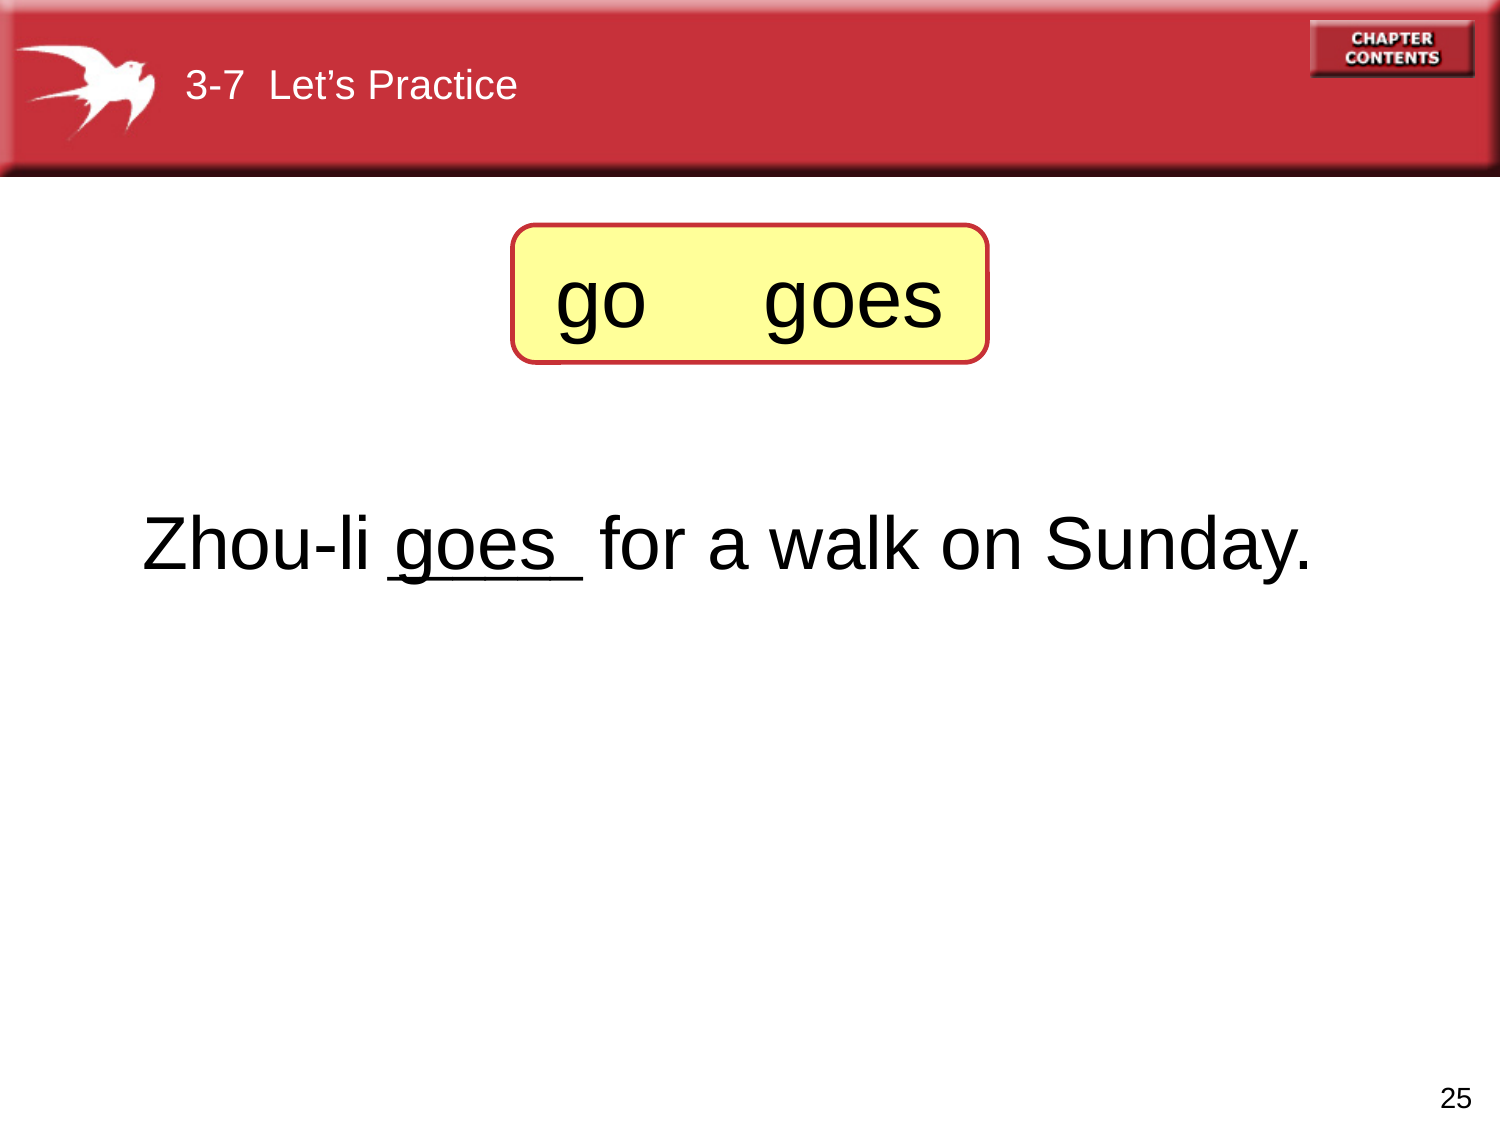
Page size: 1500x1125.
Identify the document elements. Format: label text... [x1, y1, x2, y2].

text_box goes [337, 487, 572, 593]
text_box Zhou-li ______ for a walk on Sunday. [127, 487, 1331, 683]
slide_number 25 [1137, 1071, 1488, 1125]
text_box 3-7 Let’s Practice [170, 50, 1343, 115]
picture [0, 0, 1500, 177]
text_box go goes [512, 224, 988, 363]
